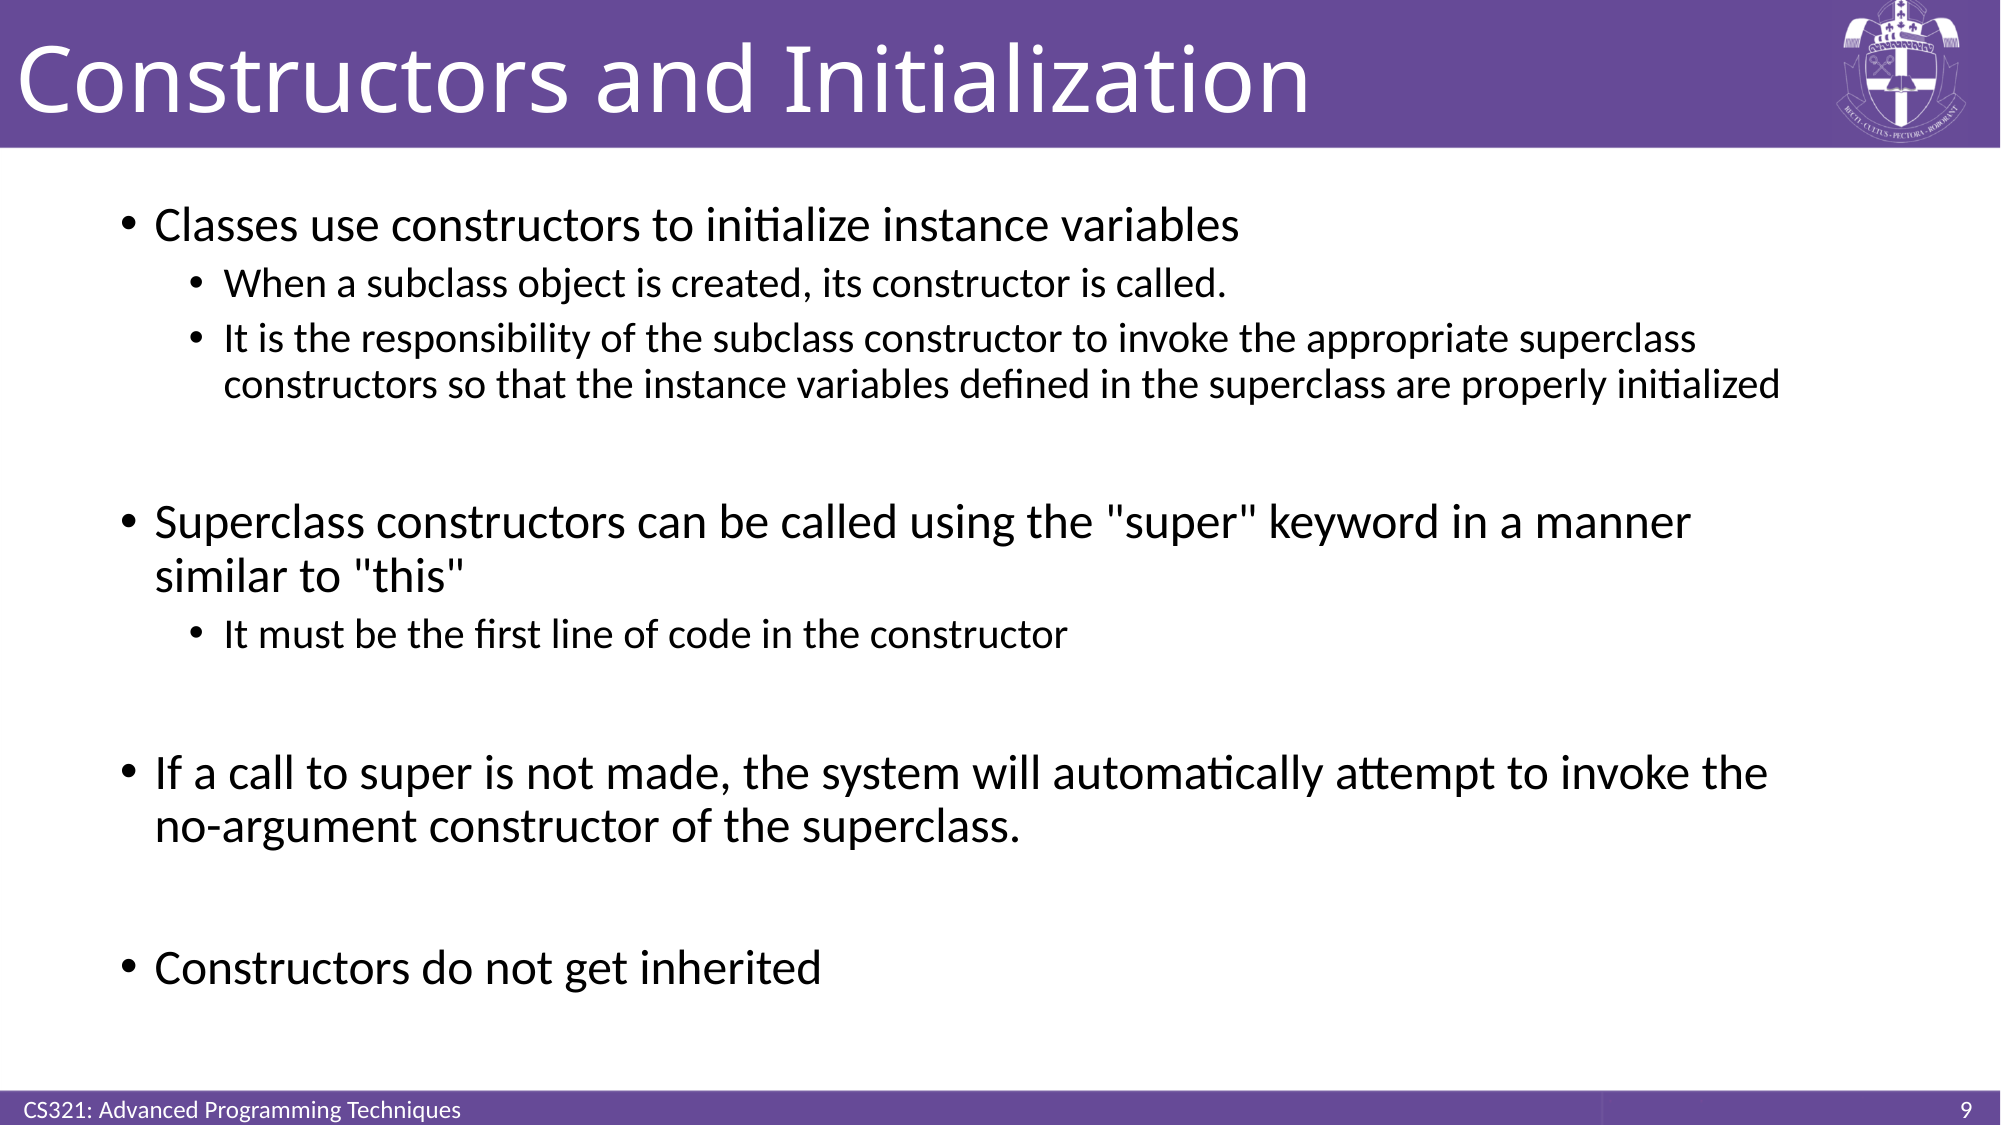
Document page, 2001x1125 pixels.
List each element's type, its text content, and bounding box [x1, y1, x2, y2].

picture [0, 0, 2001, 1125]
footer CS321: Advanced Programming Techniques [8, 1078, 499, 1125]
title Constructors and Initialization [0, 0, 1725, 192]
slide_number 9 [1862, 1078, 1994, 1125]
list Classes use constructors to initialize instance variables When a subclass object is created, its constructor is called. It is the responsibility of the subclass constructor to invoke the appropriate superclass constructors so that the instance variables defined in the superclass are properly initialized Superclass constructors can be called using the "super" keyword in a manner similar to "this" It must be the first line of code in the constructor If a call to super is not made, the system will automatically attempt to invoke the no-argument constructor of the superclass. Constructors do not get inherited [105, 191, 1831, 1042]
